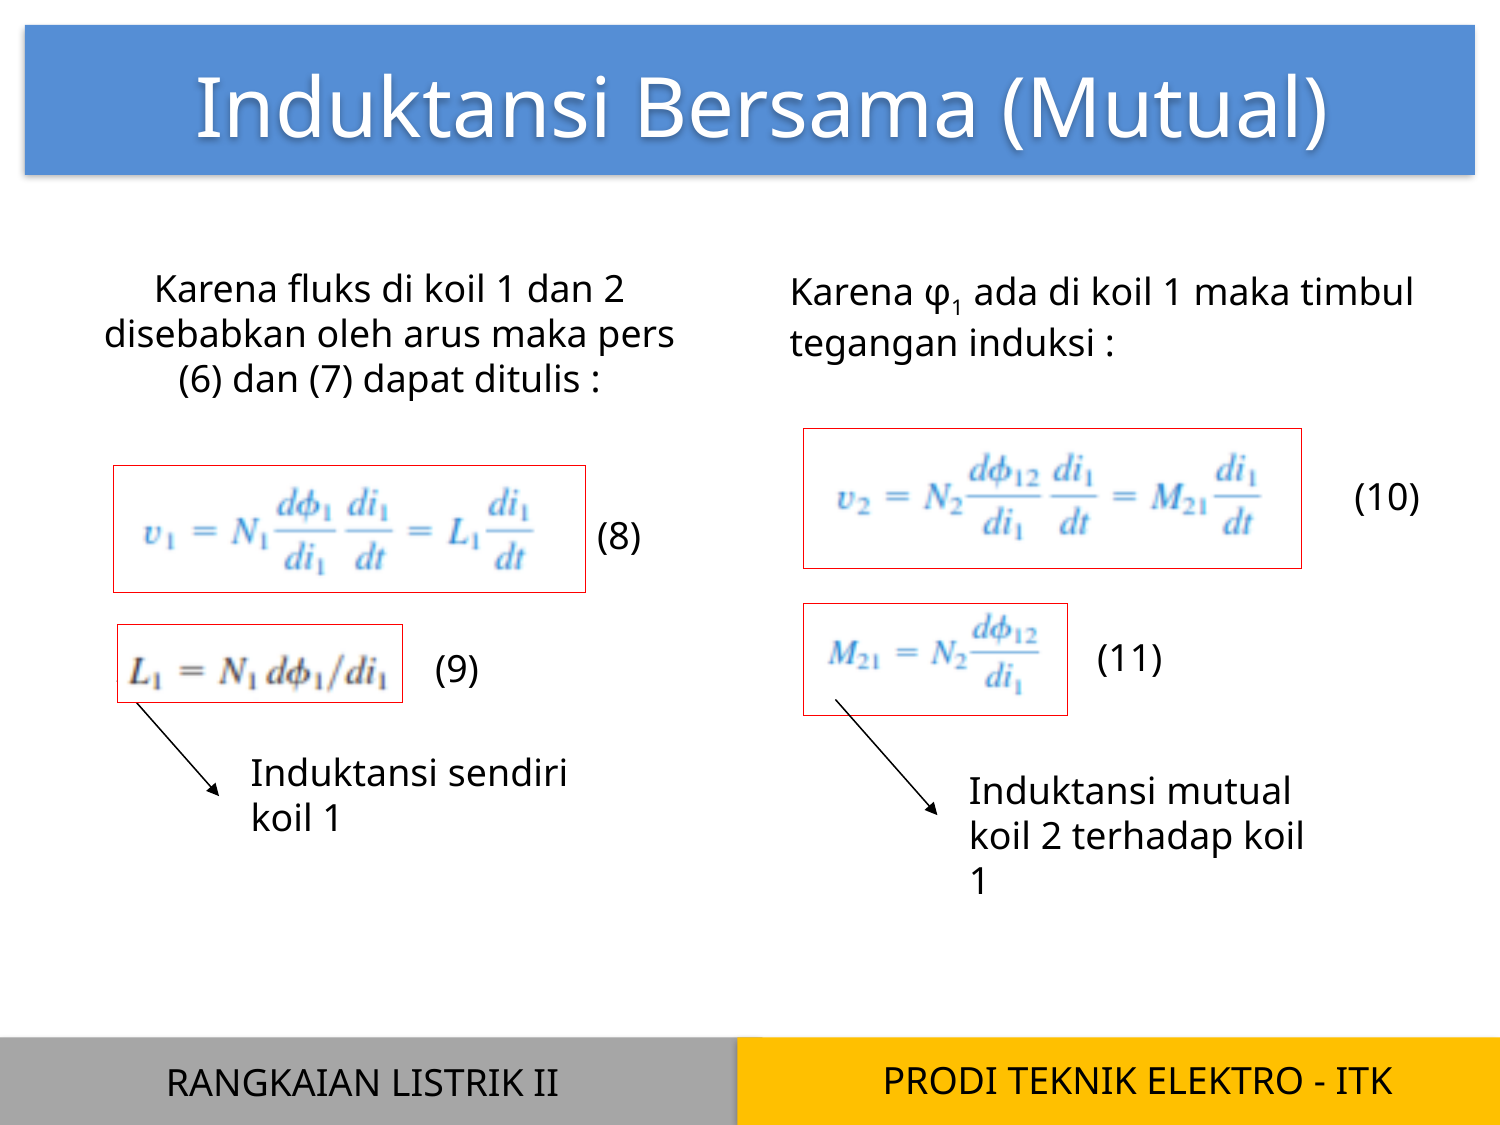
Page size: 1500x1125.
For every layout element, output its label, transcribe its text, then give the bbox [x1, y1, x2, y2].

text_box Induktansi sendiri koil 1 [235, 741, 620, 846]
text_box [835, 699, 938, 816]
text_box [116, 710, 220, 797]
text_box [0, 1035, 735, 1125]
text_box Karena φ1 ada di koil 1 maka timbul tegangan induksi : [774, 260, 1484, 372]
text_box (11) [1082, 626, 1178, 687]
text_box [23, 171, 1477, 177]
text_box (9) [420, 637, 494, 698]
text_box Karena fluks di koil 1 dan 2 disebabkan oleh arus maka pers (6) dan (7) dapat ditulis : [67, 257, 712, 408]
picture [116, 623, 404, 703]
picture [803, 603, 1068, 717]
text_box PRODI TEKNIK ELEKTRO - ITK [774, 1049, 1500, 1110]
picture [803, 428, 1302, 569]
text_box (8) [590, 504, 656, 565]
text_box [735, 1035, 1500, 1125]
text_box Induktansi Bersama (Mutual) [0, 46, 1500, 162]
text_box Induktansi mutual koil 2 terhadap koil 1 [954, 760, 1338, 910]
text_box [23, 23, 1477, 45]
text_box (10) [1339, 465, 1435, 526]
text_box RANGKAIAN LISTRIK II [0, 1051, 725, 1112]
picture [113, 465, 586, 593]
